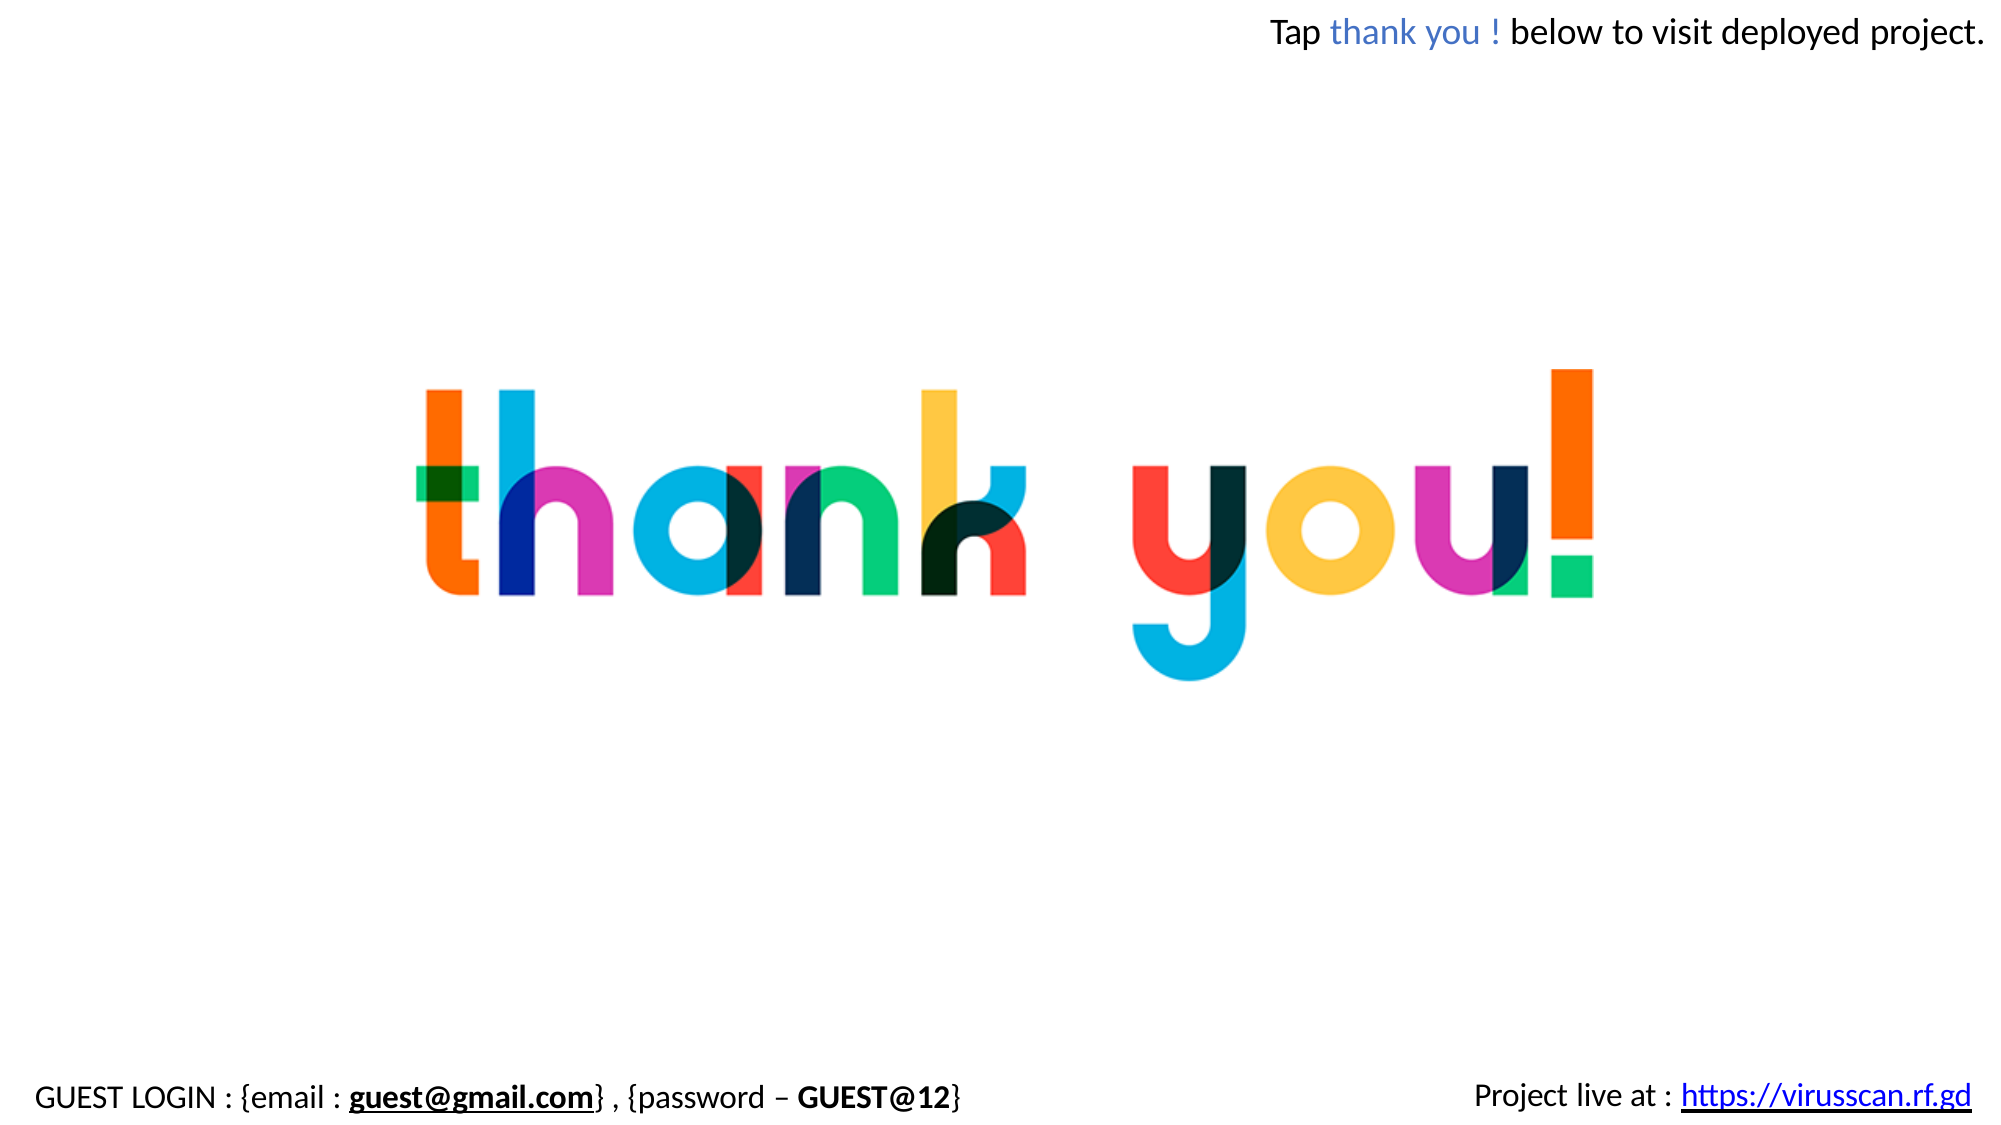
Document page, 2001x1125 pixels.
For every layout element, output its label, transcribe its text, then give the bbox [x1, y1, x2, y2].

picture [414, 369, 1594, 683]
title Tap thank you ! below to visit deployed project. [4, 4, 1996, 195]
text_box Project live at : https://virusscan.rf.gd [1472, 1071, 1984, 1114]
text_box GUEST LOGIN : {email : guest@gmail.com} , {password – GUEST@12} [32, 1073, 972, 1115]
